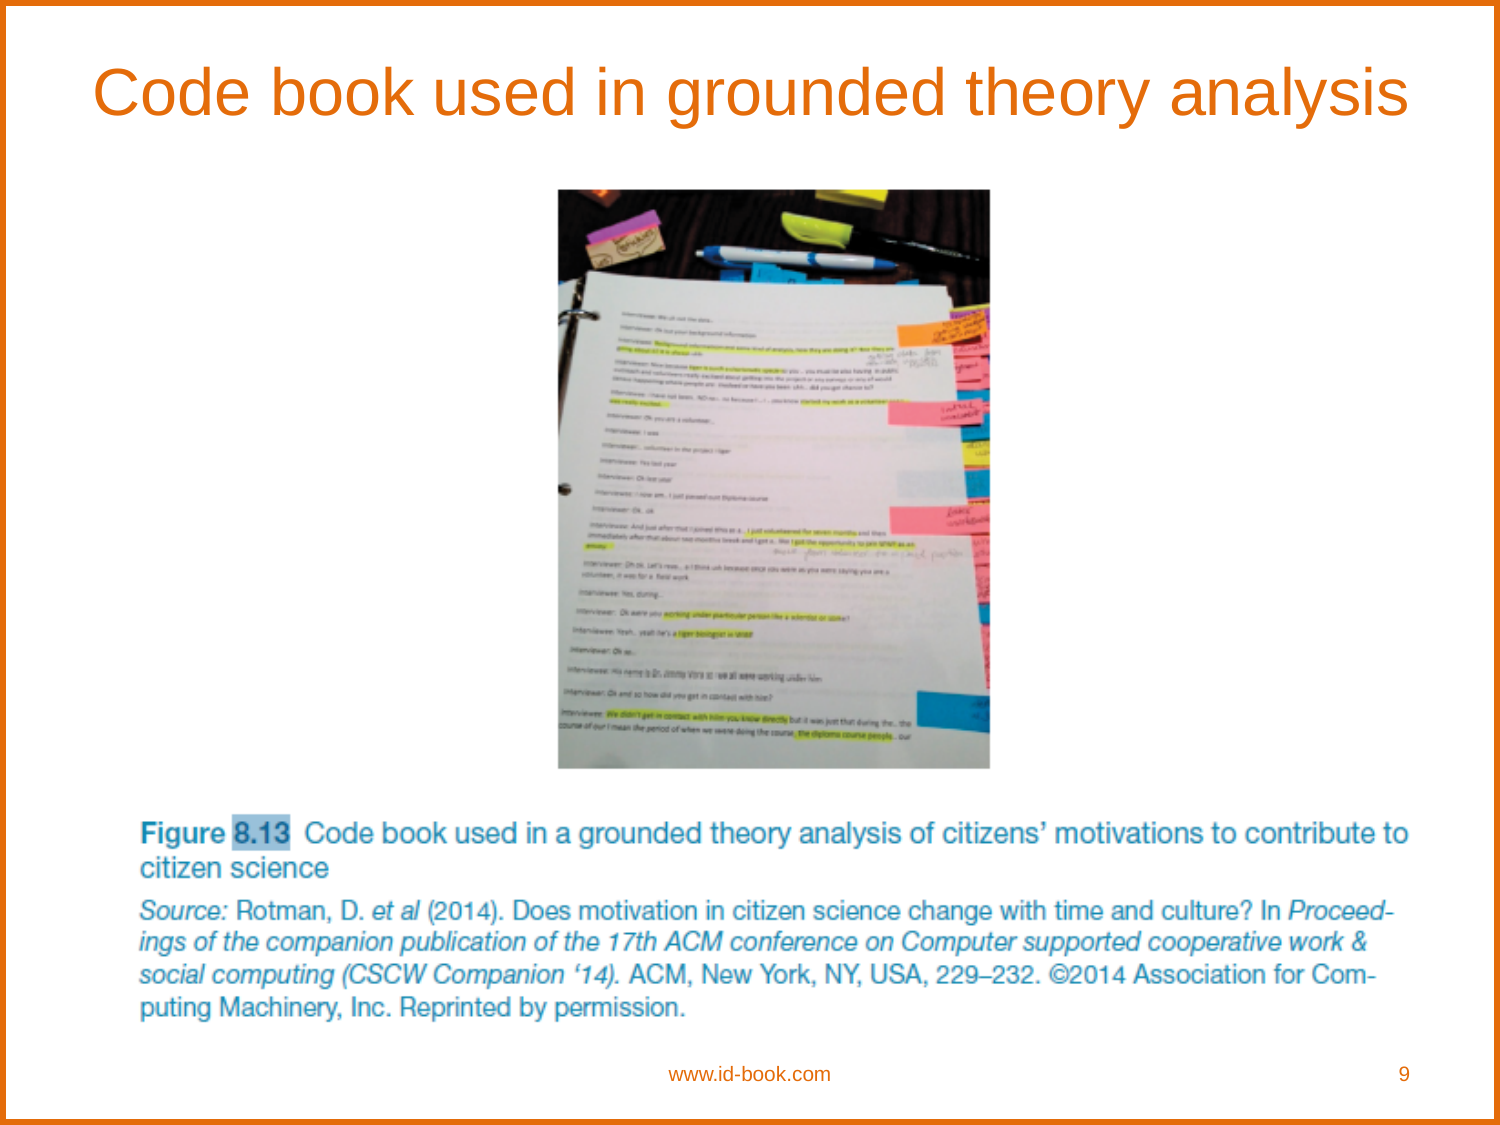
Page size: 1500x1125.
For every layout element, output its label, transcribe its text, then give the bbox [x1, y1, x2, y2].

title Code book used in grounded theory analysis [76, 30, 1427, 147]
picture [123, 150, 1424, 1035]
slide_number 9 [1074, 1042, 1425, 1103]
footer www.id-book.com [512, 1044, 988, 1103]
